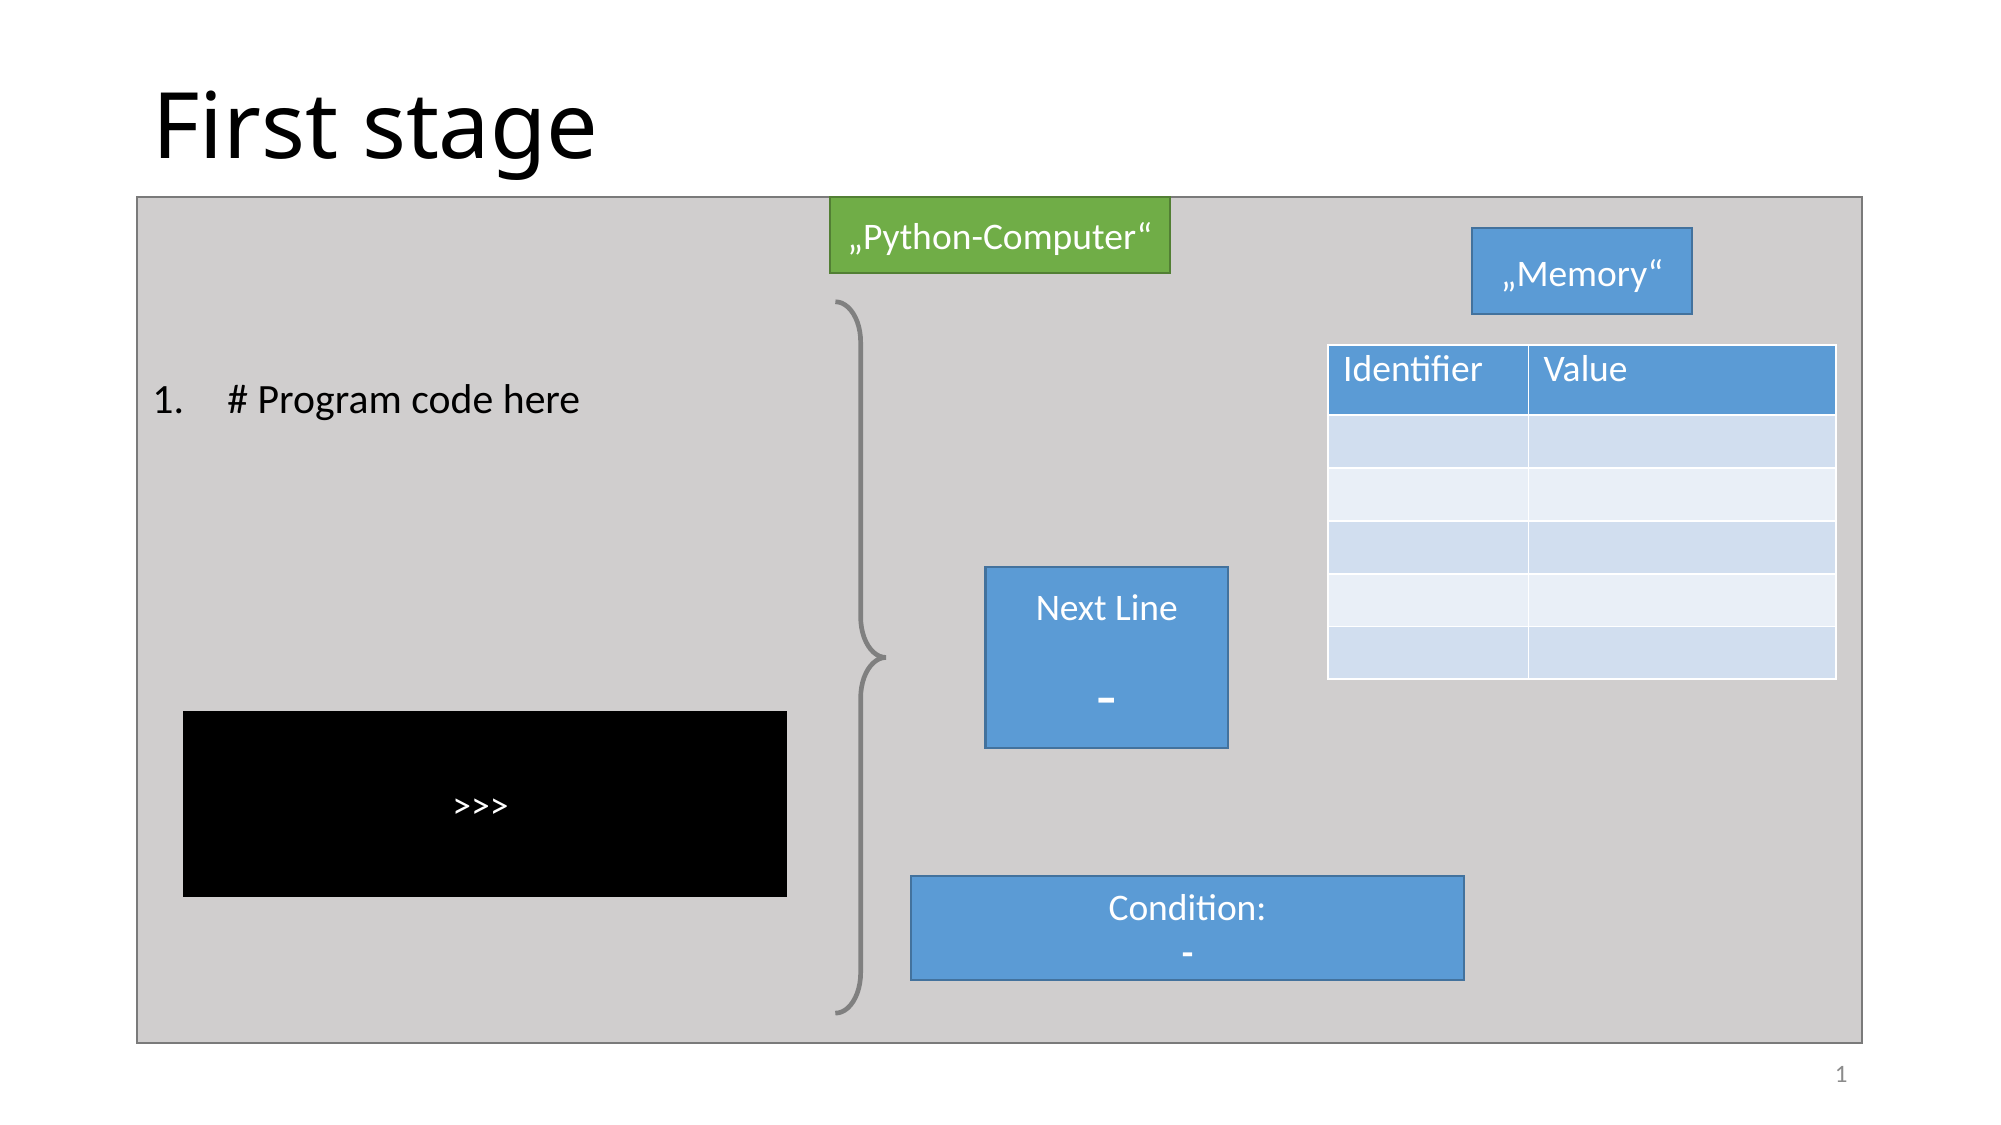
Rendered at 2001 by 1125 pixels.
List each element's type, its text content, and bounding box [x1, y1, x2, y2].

table_cell [1529, 469, 1835, 520]
text_box „Memory“ [1471, 227, 1693, 315]
table_cell [1329, 575, 1528, 626]
table_header Identifier [1329, 346, 1528, 414]
slide_number 1 [1412, 1042, 1863, 1103]
table_cell [1529, 416, 1835, 467]
table_cell [1329, 627, 1528, 678]
list # Program code here [137, 299, 1863, 1014]
text_box Condition: - [910, 875, 1465, 981]
table_cell [1529, 575, 1835, 626]
table_cell [1329, 522, 1528, 573]
table_cell [1529, 627, 1835, 678]
text_box [835, 301, 887, 1014]
table_cell [1329, 416, 1528, 467]
text_box [136, 196, 1863, 1044]
text_box >>> [183, 711, 787, 897]
text_box Next Line - [984, 566, 1229, 749]
table_cell [1329, 469, 1528, 520]
title First stage [137, 59, 1863, 197]
table_header Value [1529, 346, 1835, 414]
table_cell [1529, 522, 1835, 573]
text_box „Python-Computer“ [829, 196, 1171, 274]
